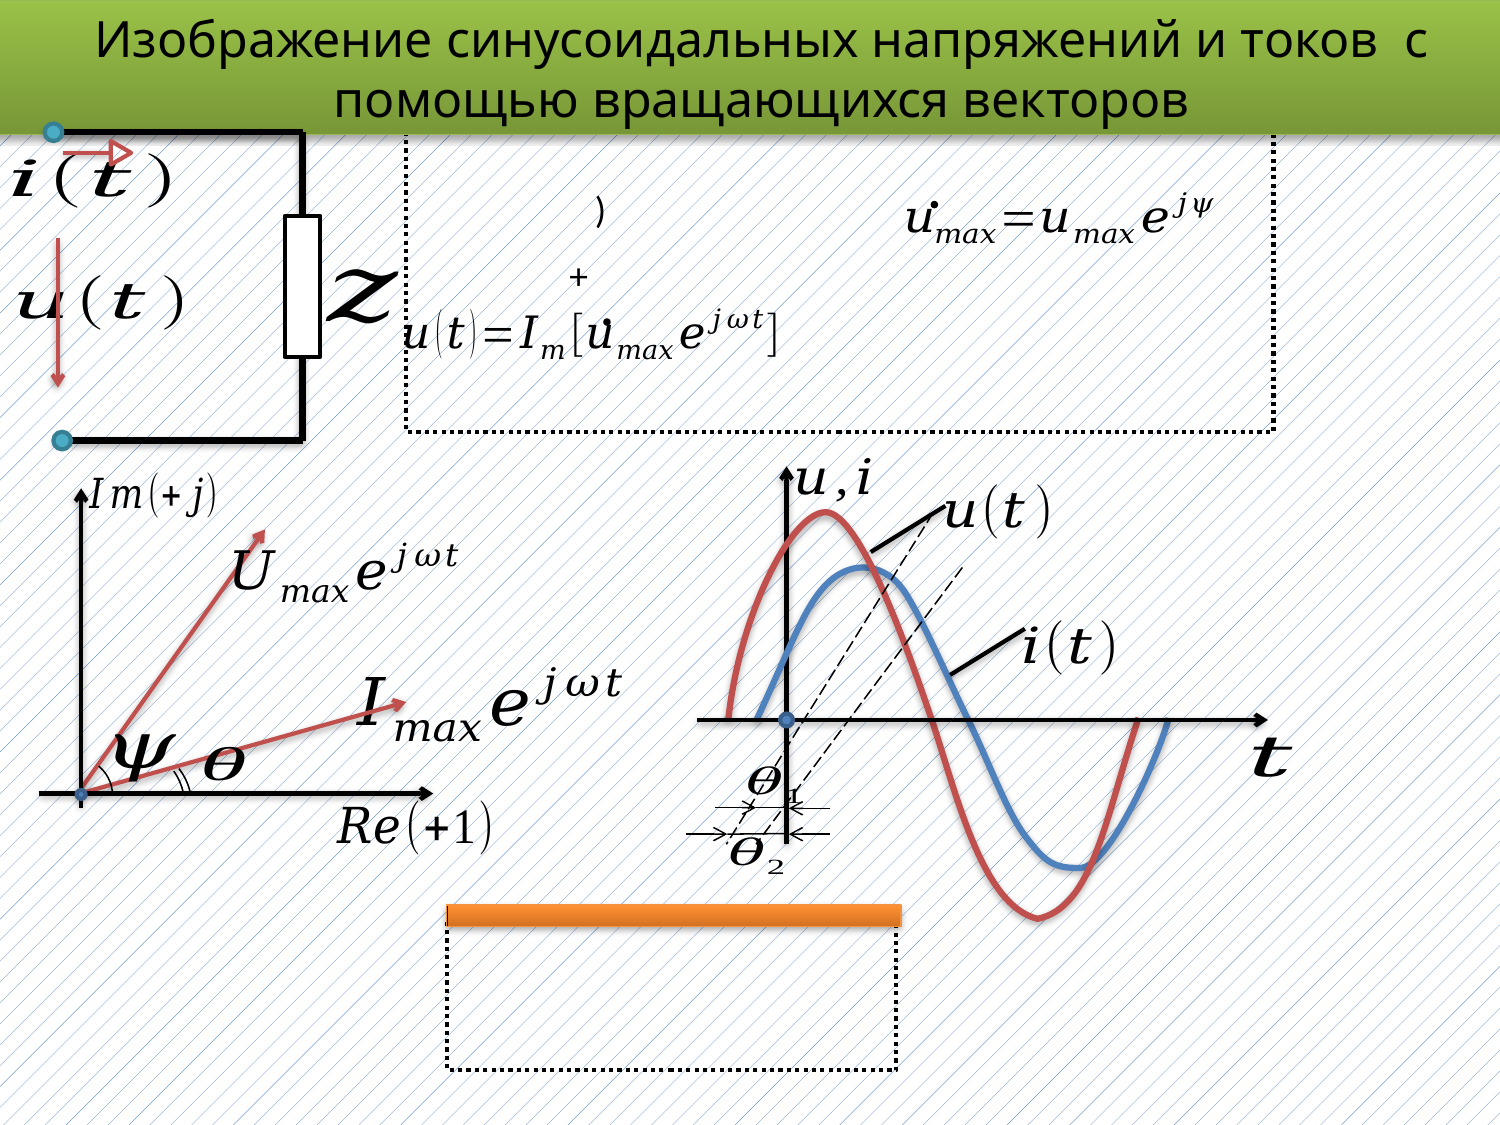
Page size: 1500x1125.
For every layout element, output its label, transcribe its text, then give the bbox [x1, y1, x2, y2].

text_box [54, 448, 69, 452]
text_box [778, 721, 786, 729]
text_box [85, 701, 407, 792]
text_box [445, 934, 898, 1072]
text_box [283, 214, 298, 359]
text_box [42, 121, 65, 135]
text_box Изображение синусоидальных напряжений и токов с помощью вращающихся векторов [0, 0, 1500, 135]
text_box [870, 505, 946, 553]
text_box [43, 136, 60, 144]
text_box [1104, 731, 1169, 856]
text_box [725, 545, 782, 716]
text_box [51, 429, 73, 443]
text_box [63, 140, 132, 165]
text_box [791, 509, 934, 716]
text_box [446, 904, 902, 927]
text_box [878, 566, 970, 716]
text_box [404, 146, 1276, 434]
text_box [949, 628, 1026, 676]
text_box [85, 529, 266, 700]
text_box [601, 316, 613, 328]
text_box [932, 731, 1138, 922]
text_box [307, 214, 322, 359]
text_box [787, 721, 795, 729]
text_box [928, 198, 941, 211]
